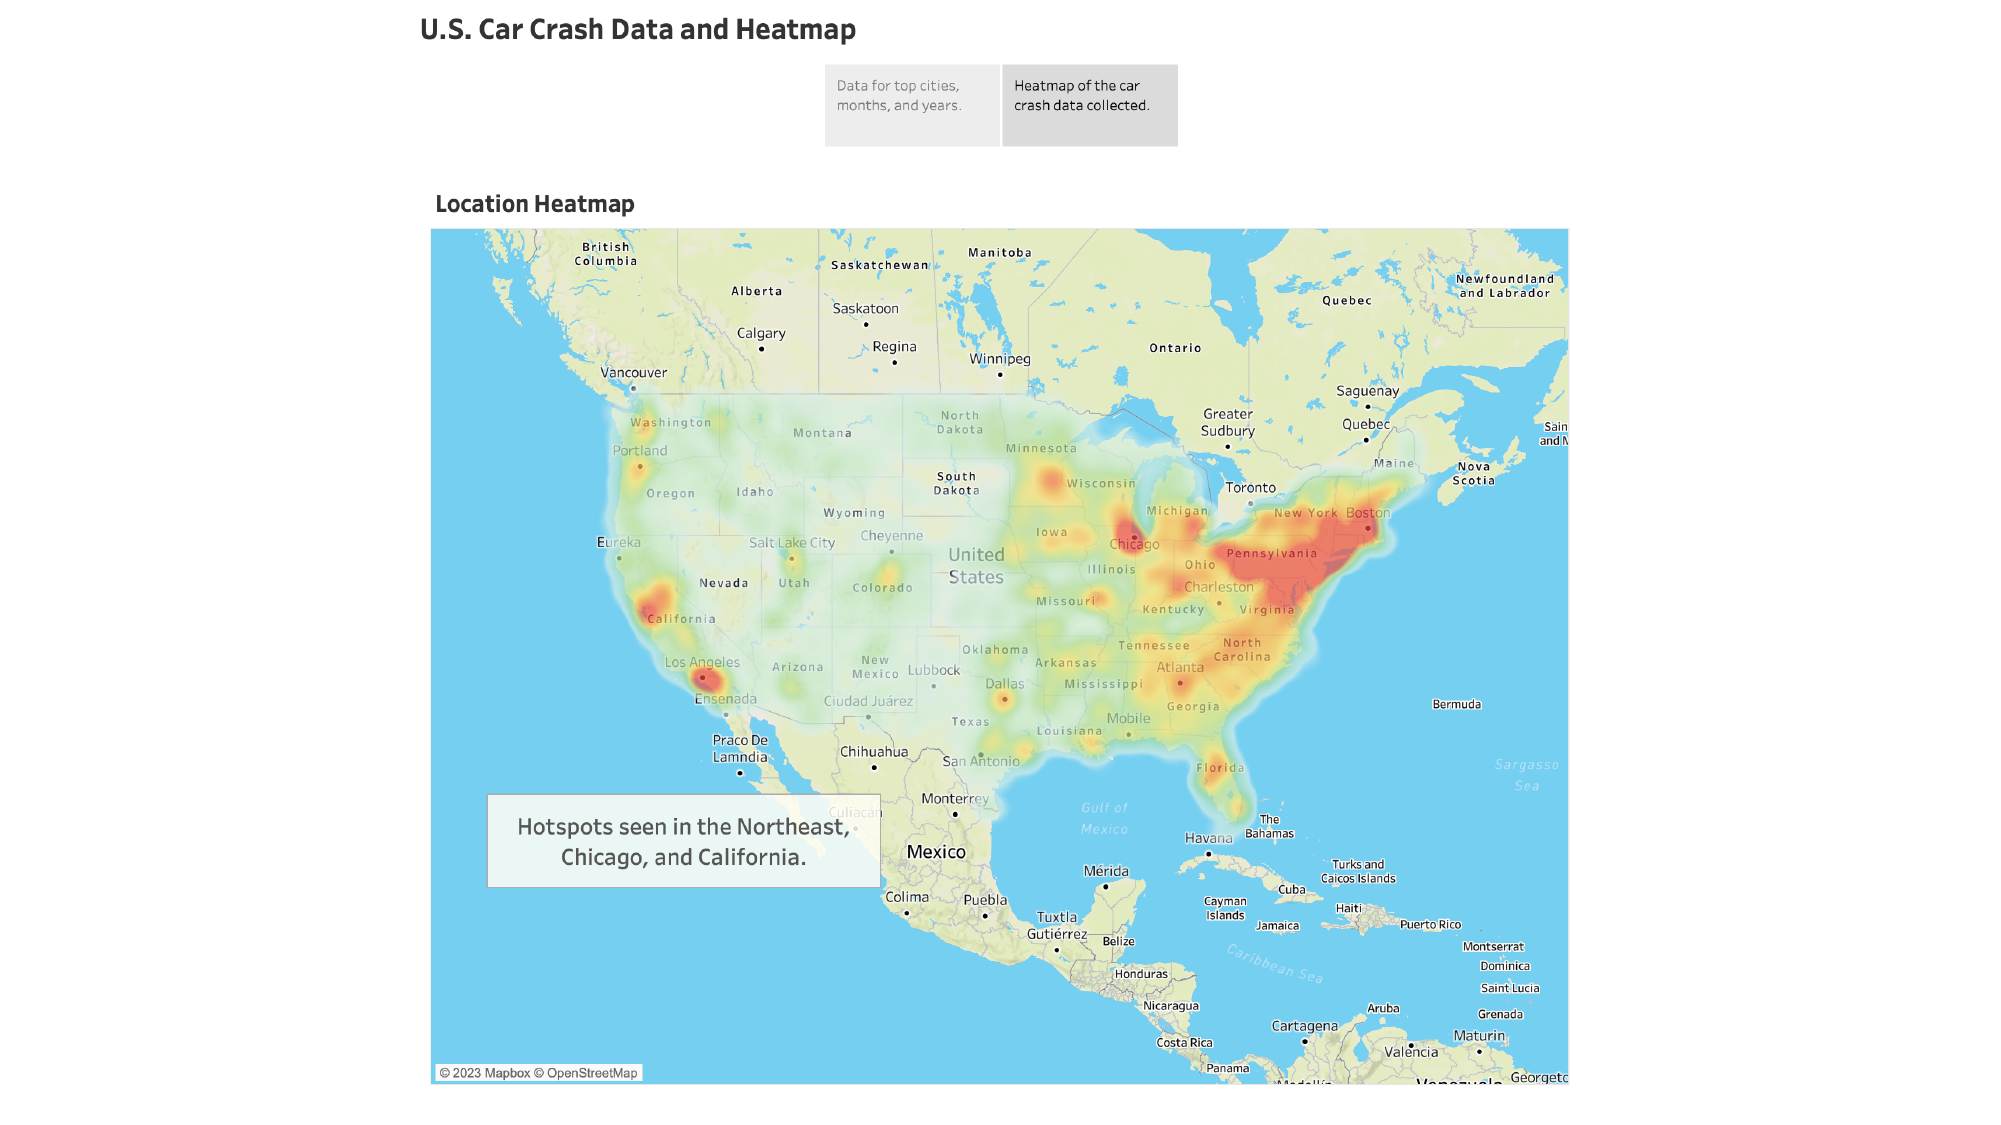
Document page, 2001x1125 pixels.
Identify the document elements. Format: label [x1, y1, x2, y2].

picture [407, 0, 1593, 1125]
